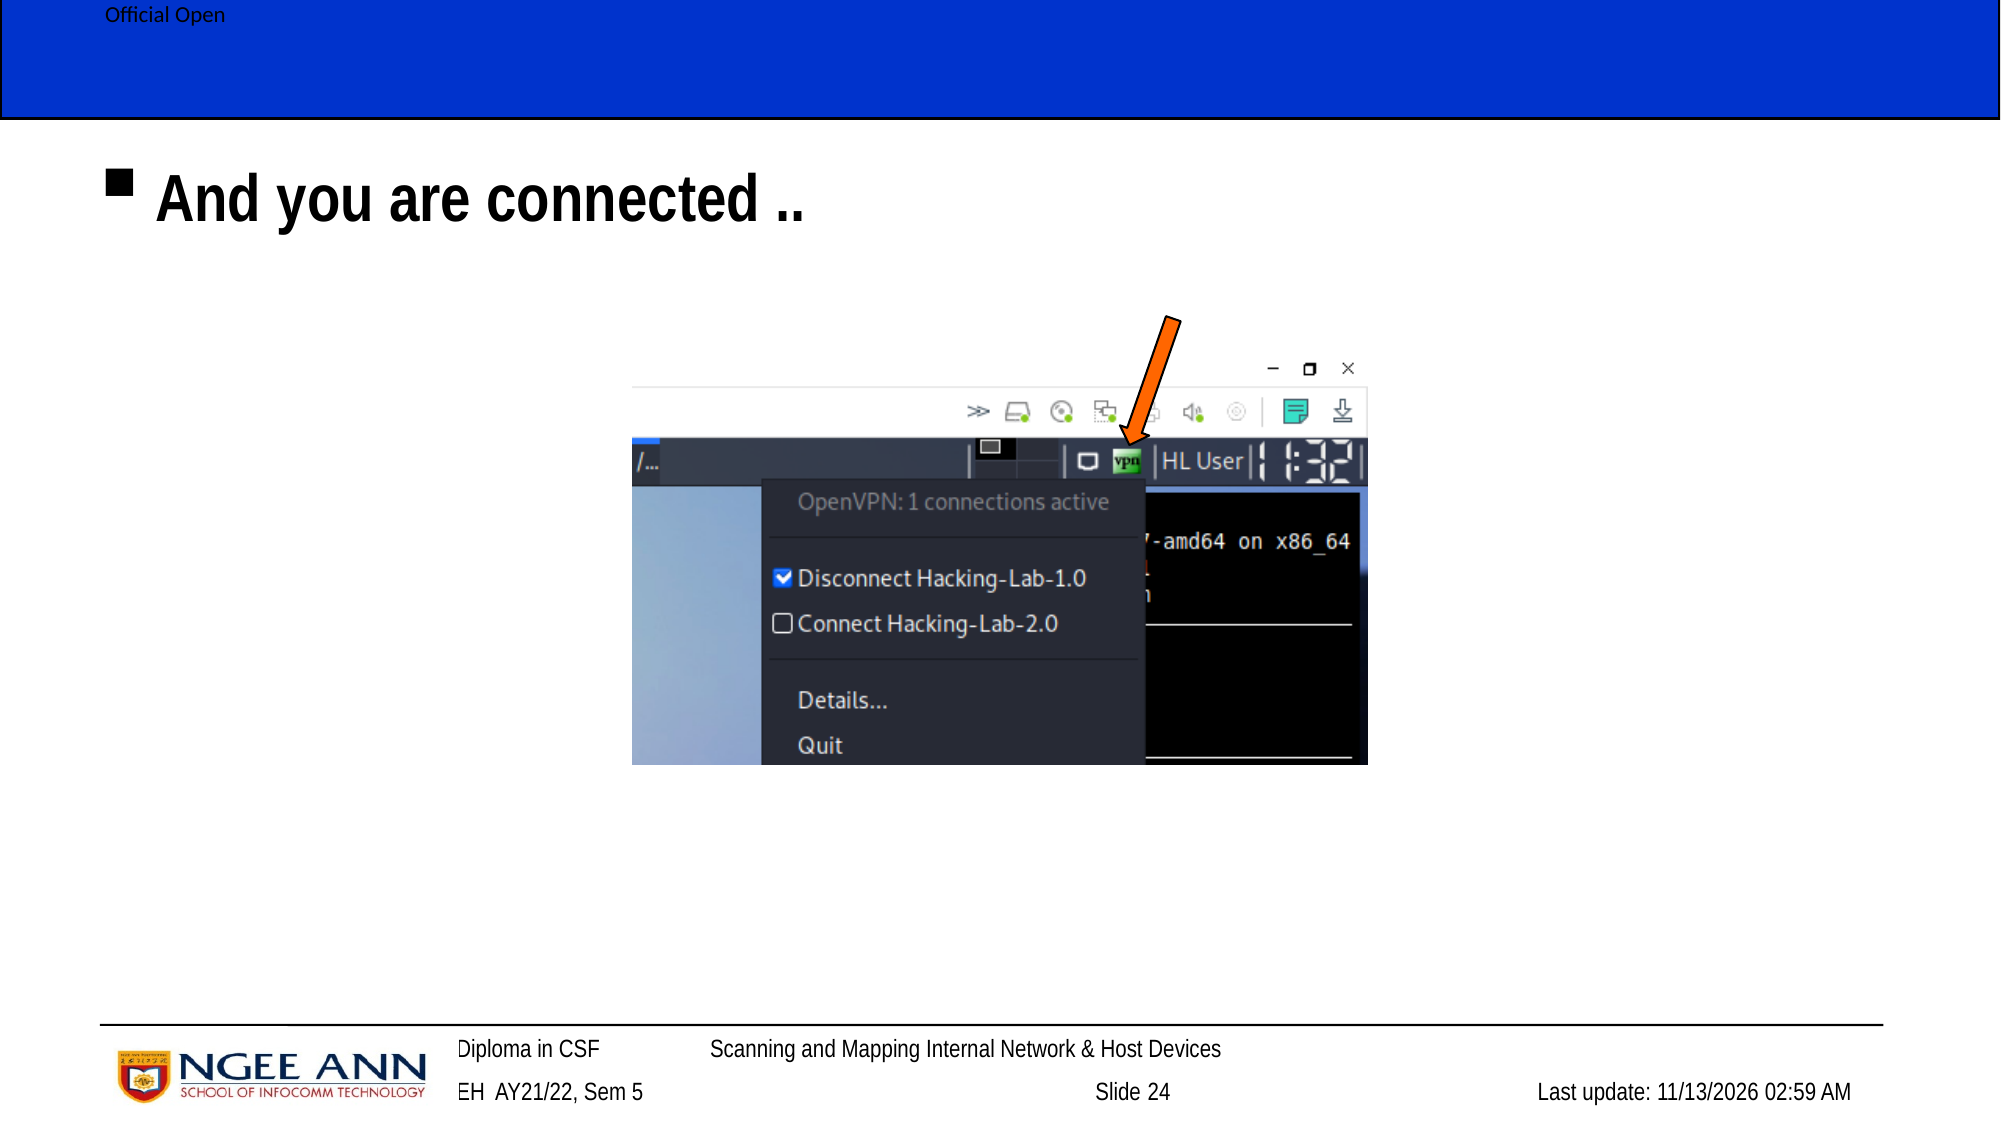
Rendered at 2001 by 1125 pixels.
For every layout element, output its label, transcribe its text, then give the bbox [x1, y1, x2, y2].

list And you are connected .. [83, 146, 1868, 997]
picture [83, 1028, 459, 1125]
text_box [1151, 316, 1181, 358]
picture [631, 359, 1369, 766]
